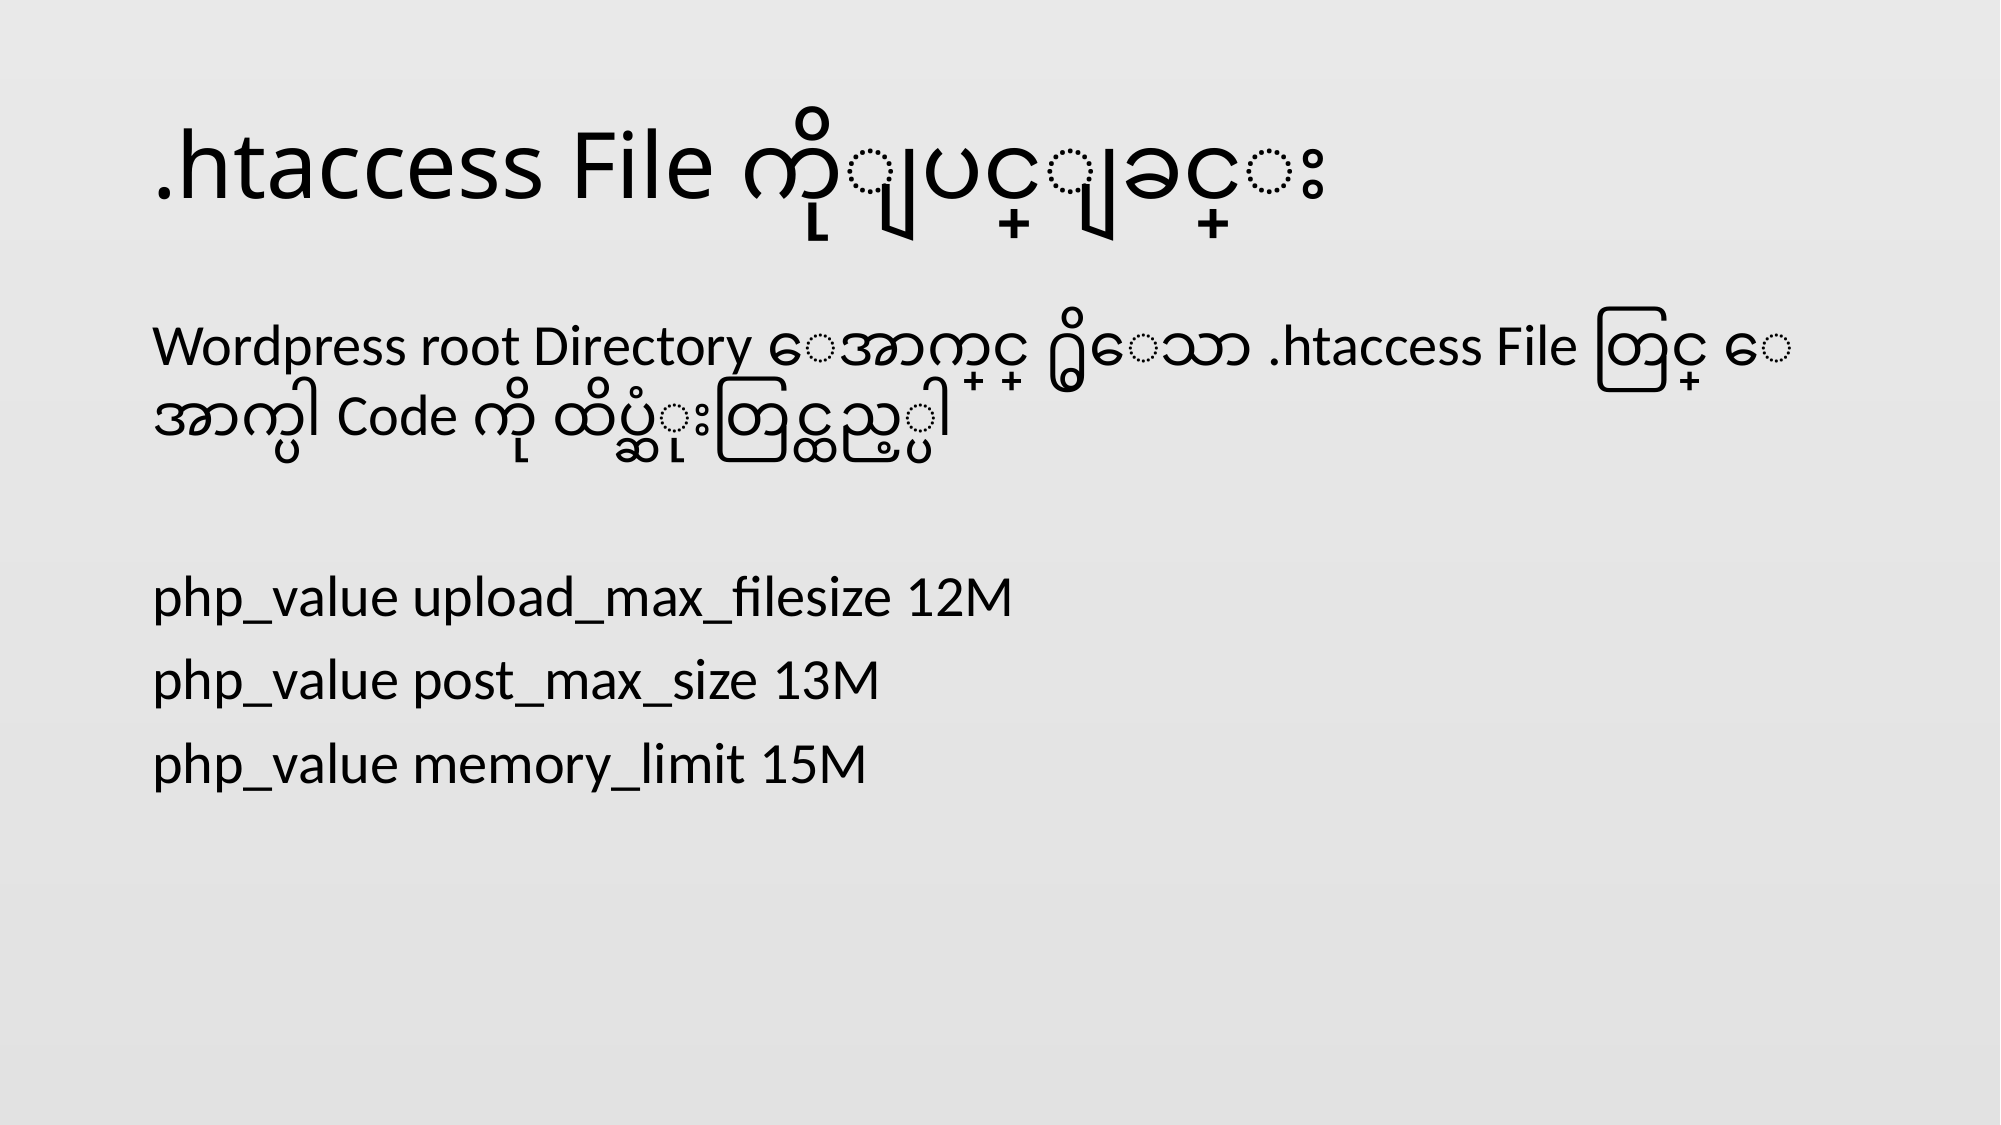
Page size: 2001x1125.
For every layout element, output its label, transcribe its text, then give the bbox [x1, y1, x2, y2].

list Wordpress root Directory ေအာက္တြင္ ႐ွိေသာ .htaccess File တြင္ ေအာက္ပါ Code ကို ထိပ္ဆံုးတြင္ထည့္ပါ php_value upload_max_filesize 12M php_value post_max_size 13M php_value memory_limit 15M [137, 299, 1863, 1014]
title .htaccess File ကိုျပင္ျခင္း [137, 59, 1863, 278]
